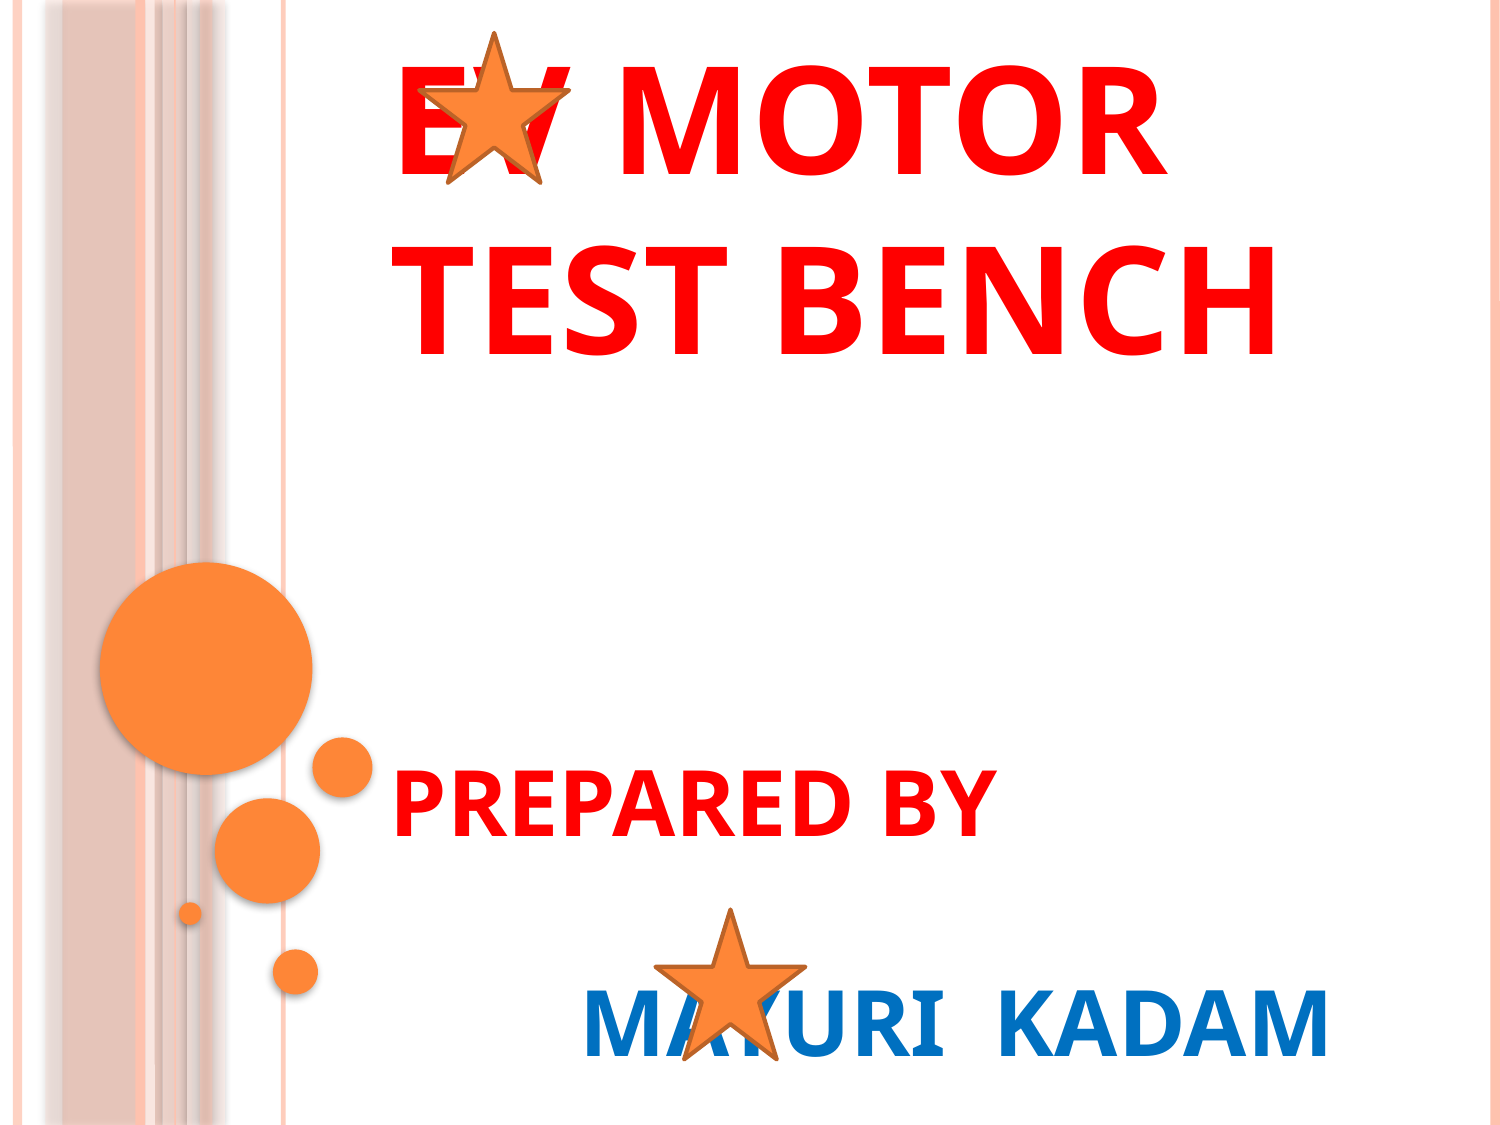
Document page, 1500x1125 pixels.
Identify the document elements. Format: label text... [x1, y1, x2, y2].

text_box [417, 30, 572, 185]
title EV MOTOR TEST BENCH Prepared by mayuri Kadam [375, 54, 1388, 1083]
text_box [653, 907, 808, 1062]
